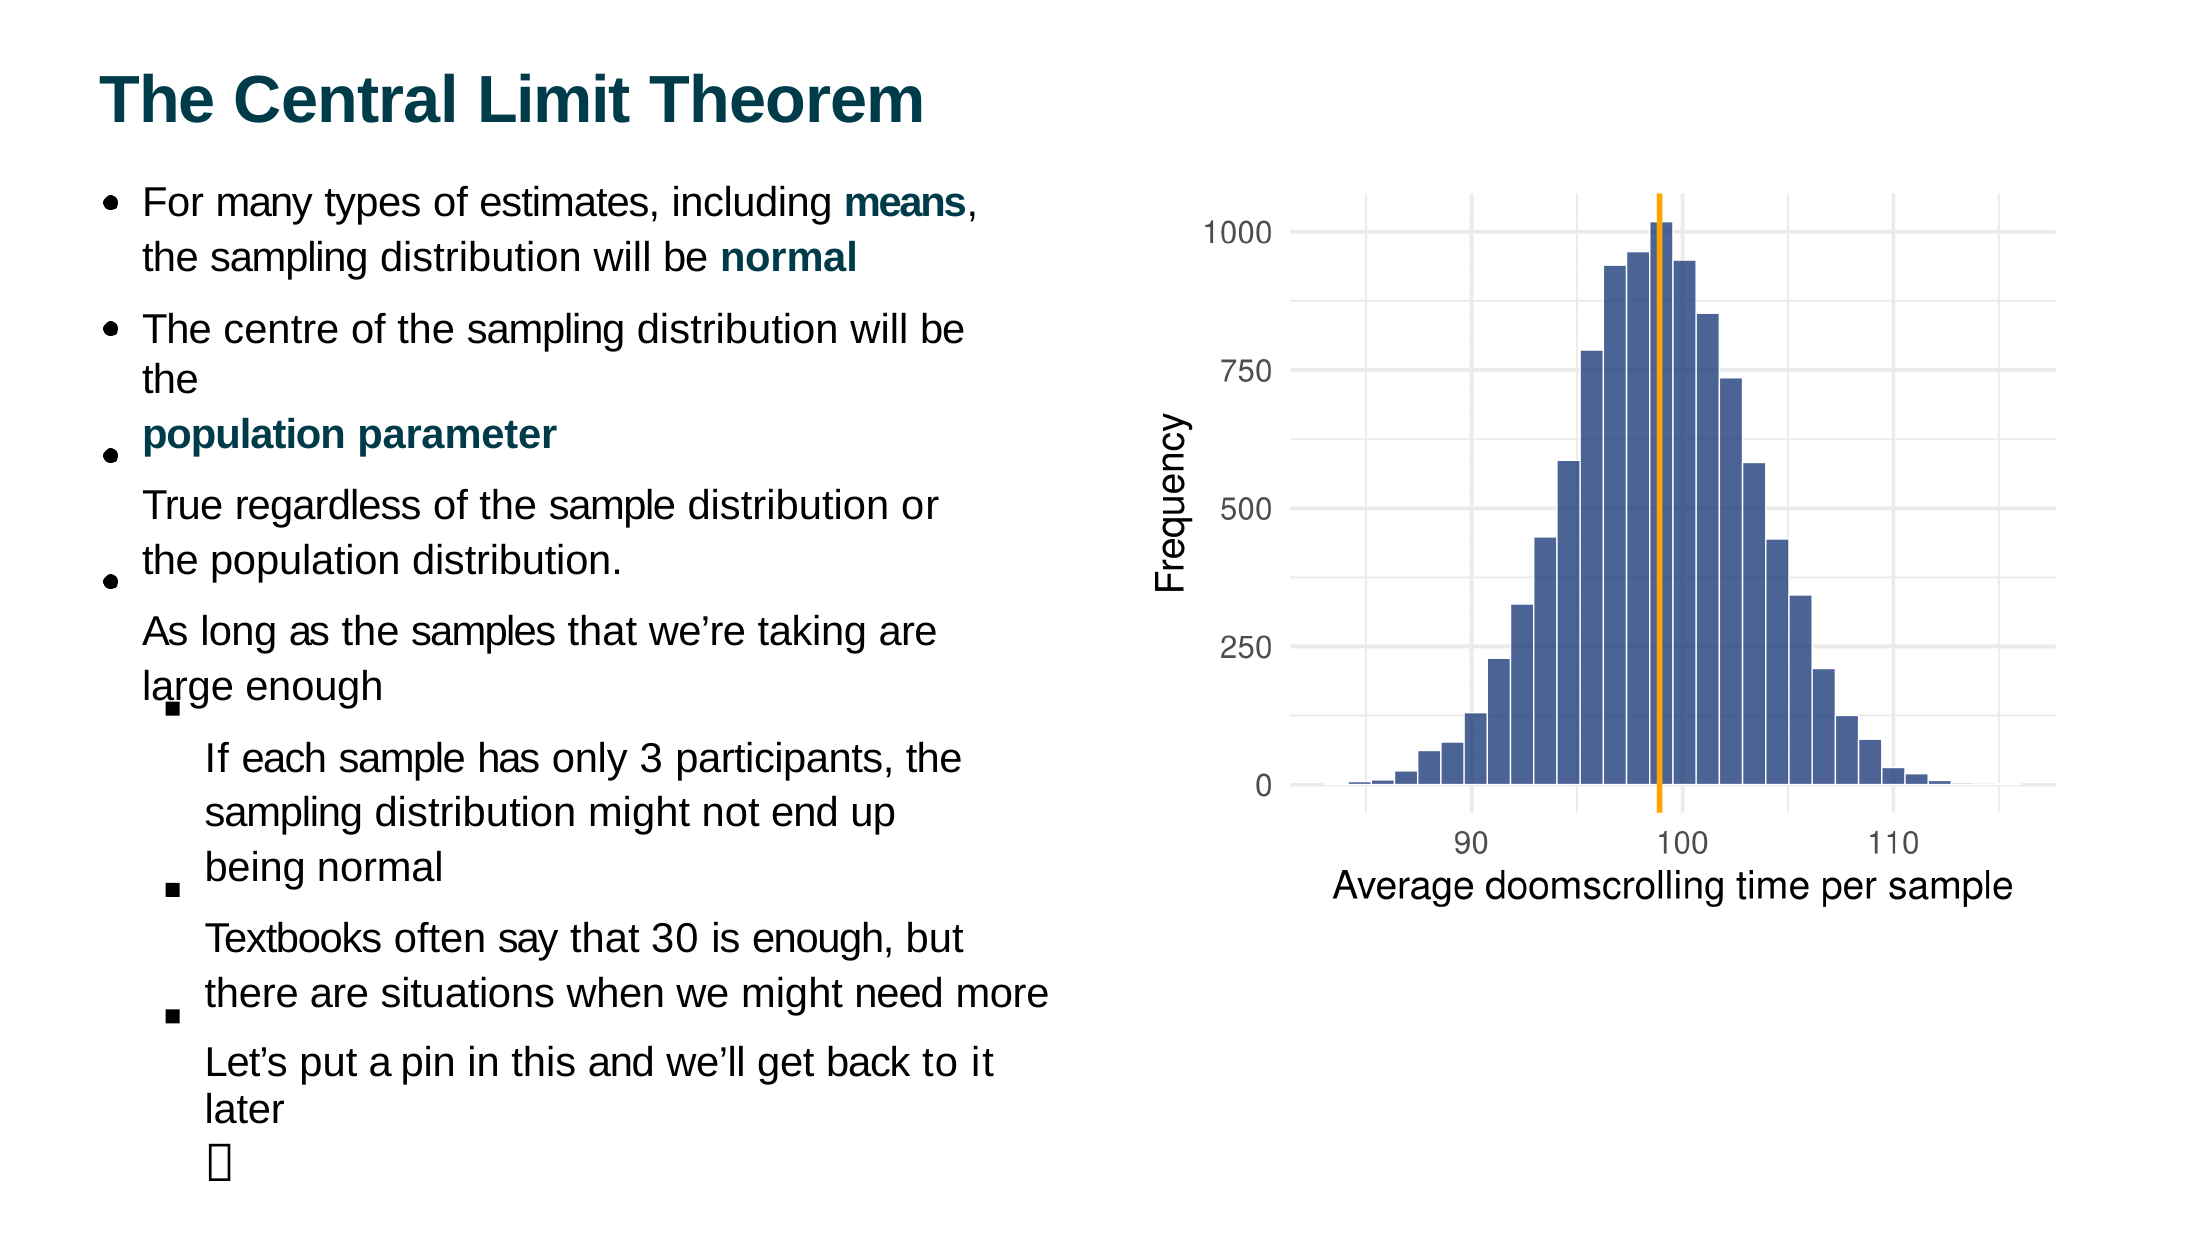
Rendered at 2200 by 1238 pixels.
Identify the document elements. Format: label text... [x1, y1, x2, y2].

picture [1155, 193, 2057, 908]
text_box For many types of estimates, including means, the sampling distribution will be normal The centre of the sampling distribution will be the population parameter True regardless of the sample distribution or the population distribution. As long as the samples that we’re taking are large enough If each sample has only 3 participants, the sampling distribution might not end up being normal Textbooks often say that 30 is enough, but there are situations when we might need more Let’s put a pin in this and we’ll get back to it later 📌 [140, 168, 1061, 1192]
picture [102, 574, 118, 590]
picture [102, 448, 118, 463]
picture [102, 321, 118, 337]
title The Central Limit Theorem [97, 52, 1790, 263]
picture [102, 194, 118, 210]
